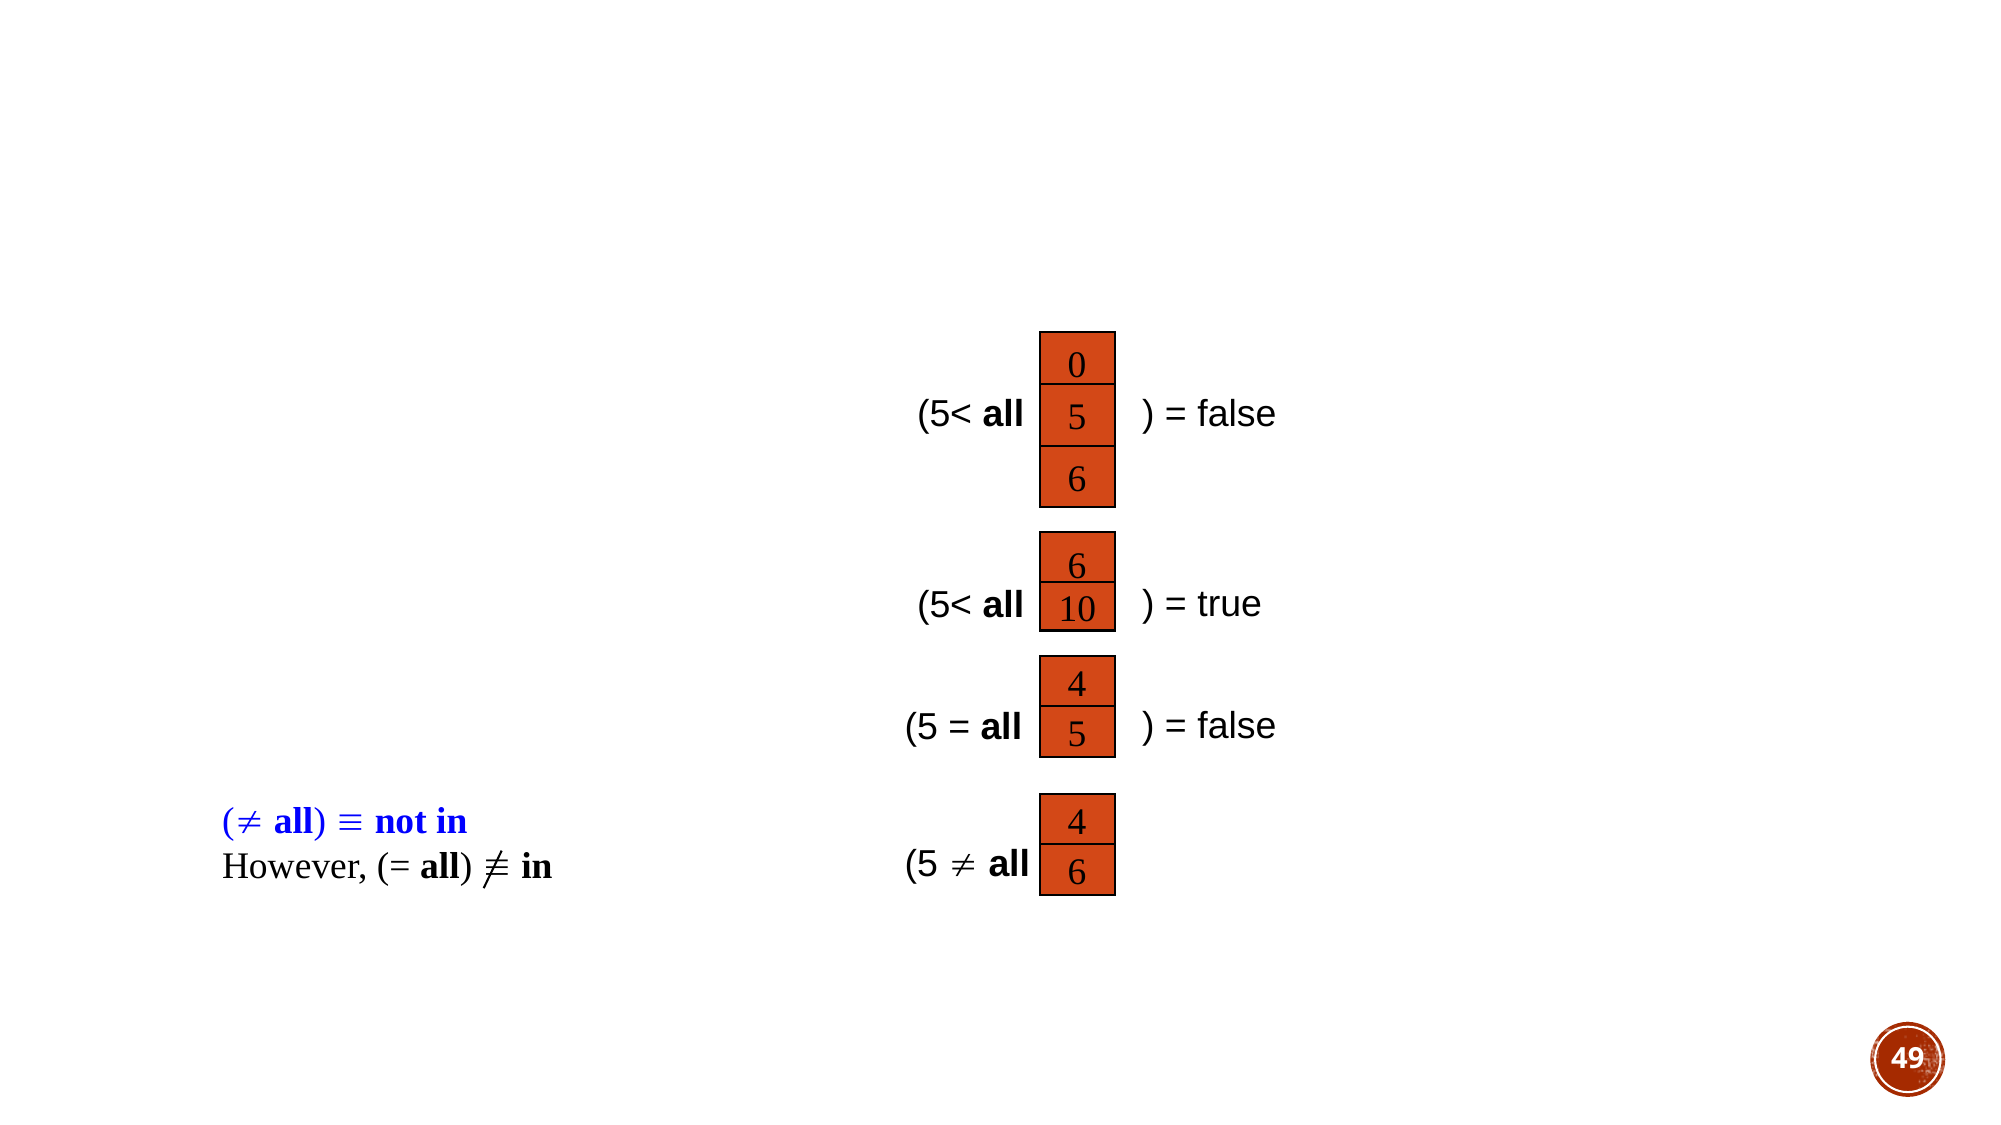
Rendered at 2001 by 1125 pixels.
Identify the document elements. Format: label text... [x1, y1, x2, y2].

text_box ) = false [1127, 381, 1328, 442]
text_box (5< all [902, 572, 1103, 633]
text_box ) = true [1127, 571, 1328, 632]
text_box (5< all [902, 381, 1041, 442]
text_box ) = false [1127, 693, 1328, 754]
slide_number 49 [1855, 1028, 1961, 1089]
text_box (5 = all [889, 694, 1090, 755]
text_box 4 [1039, 656, 1115, 706]
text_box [1041, 334, 1113, 505]
text_box 5 [1039, 706, 1115, 757]
text_box 6 [1039, 531, 1115, 581]
text_box 10 [1103, 581, 1115, 631]
text_box ( all)  not in However, (= all)  in [207, 788, 1393, 951]
